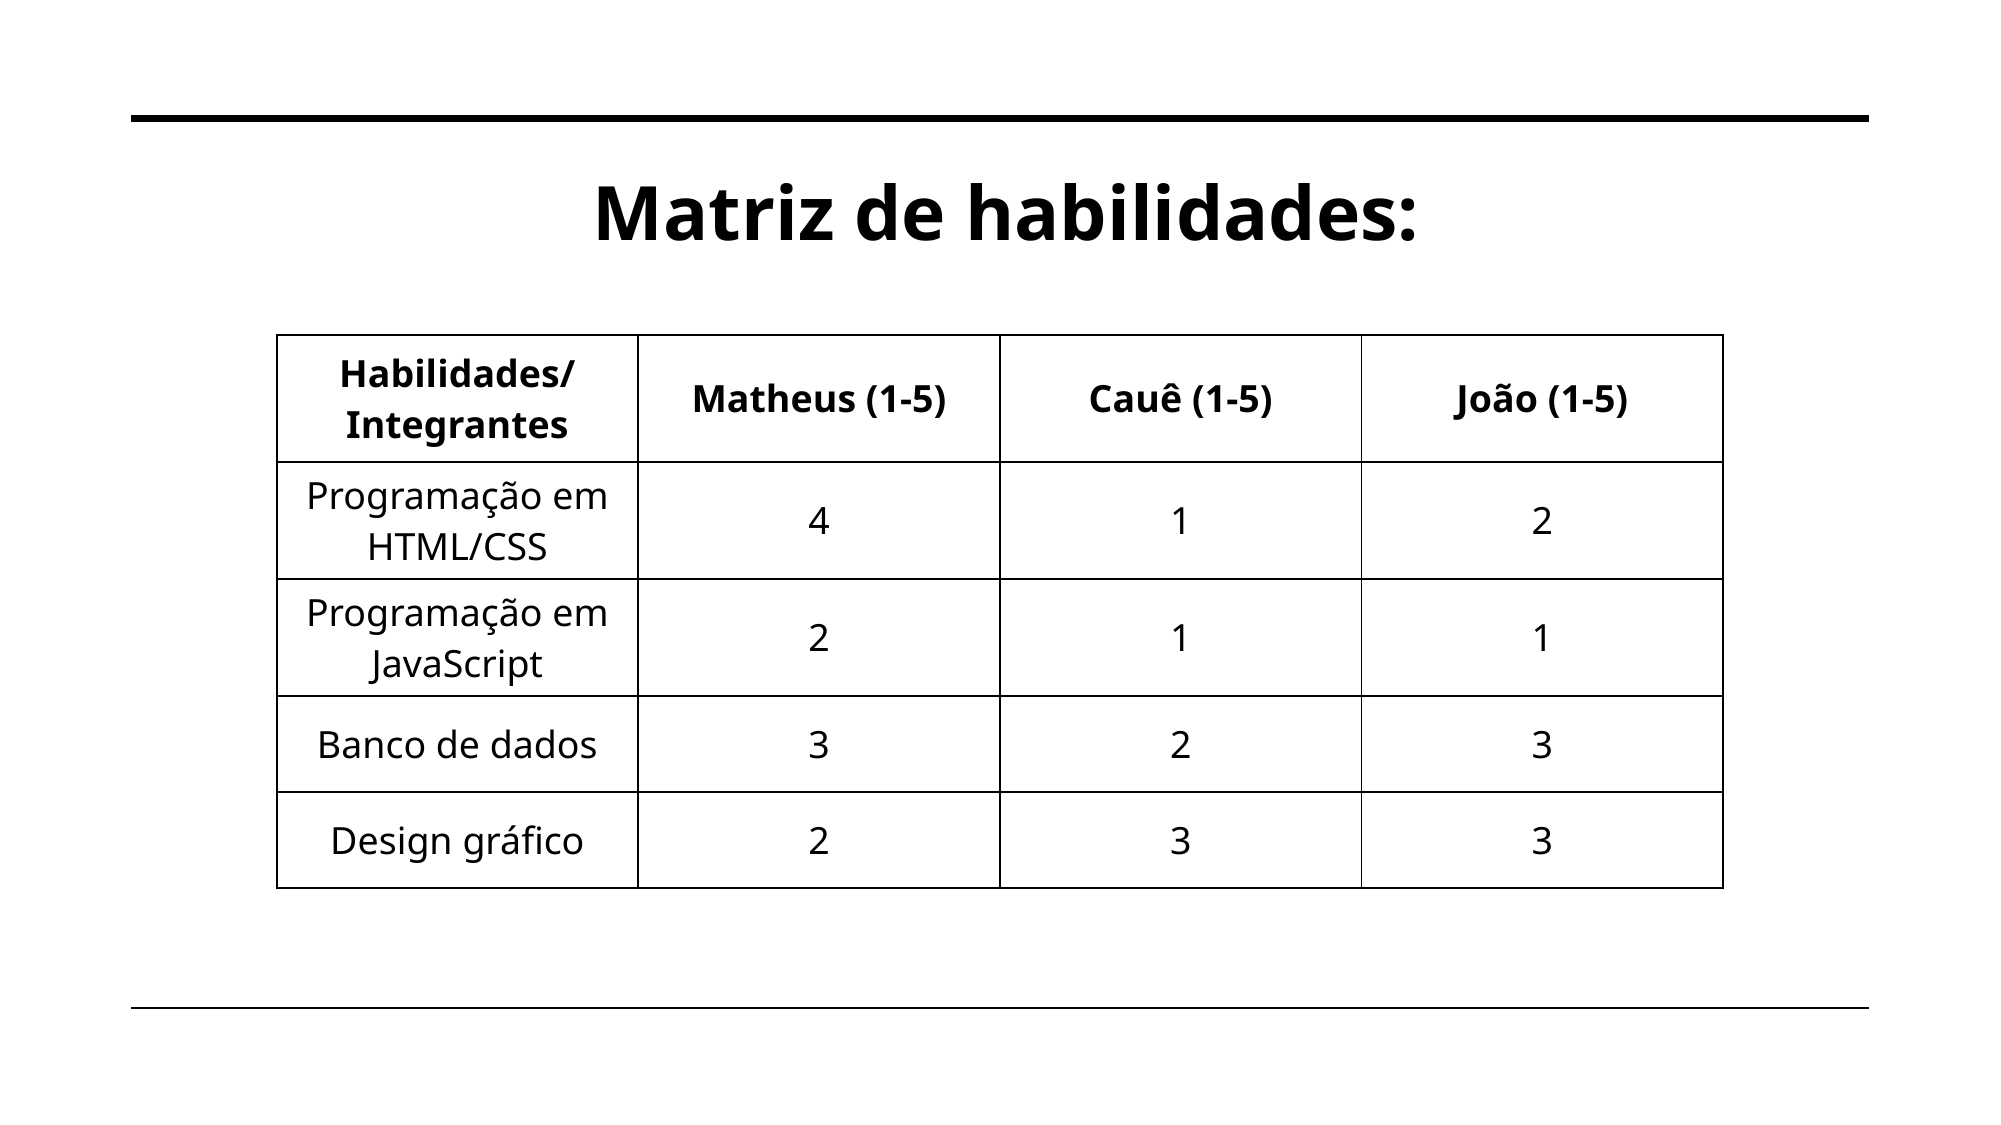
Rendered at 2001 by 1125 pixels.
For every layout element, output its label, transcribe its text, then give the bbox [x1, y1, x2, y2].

table_cell Banco de dados [278, 697, 637, 791]
table_cell 3 [1001, 793, 1361, 887]
table_header João (1-5) [1362, 336, 1722, 461]
table_cell 2 [1001, 697, 1361, 791]
table_cell 2 [639, 580, 999, 695]
table_cell 2 [639, 793, 999, 887]
list Matriz de habilidades: [116, 139, 1897, 1001]
table_cell 1 [1001, 580, 1361, 695]
table_cell Programação em HTML/CSS [278, 463, 637, 578]
table_cell Design gráfico [278, 793, 637, 887]
table_cell Programação em JavaScript [278, 580, 637, 695]
table_header Cauê (1-5) [1001, 336, 1361, 461]
table_header Habilidades/Integrantes [278, 336, 637, 461]
table_cell 1 [1001, 463, 1361, 578]
table_cell 3 [639, 697, 999, 791]
table_header Matheus (1-5) [639, 336, 999, 461]
table_cell 1 [1362, 580, 1722, 695]
table_cell 3 [1362, 793, 1722, 887]
table_cell 2 [1362, 463, 1722, 578]
table_cell 3 [1362, 697, 1722, 791]
table_cell 4 [639, 463, 999, 578]
